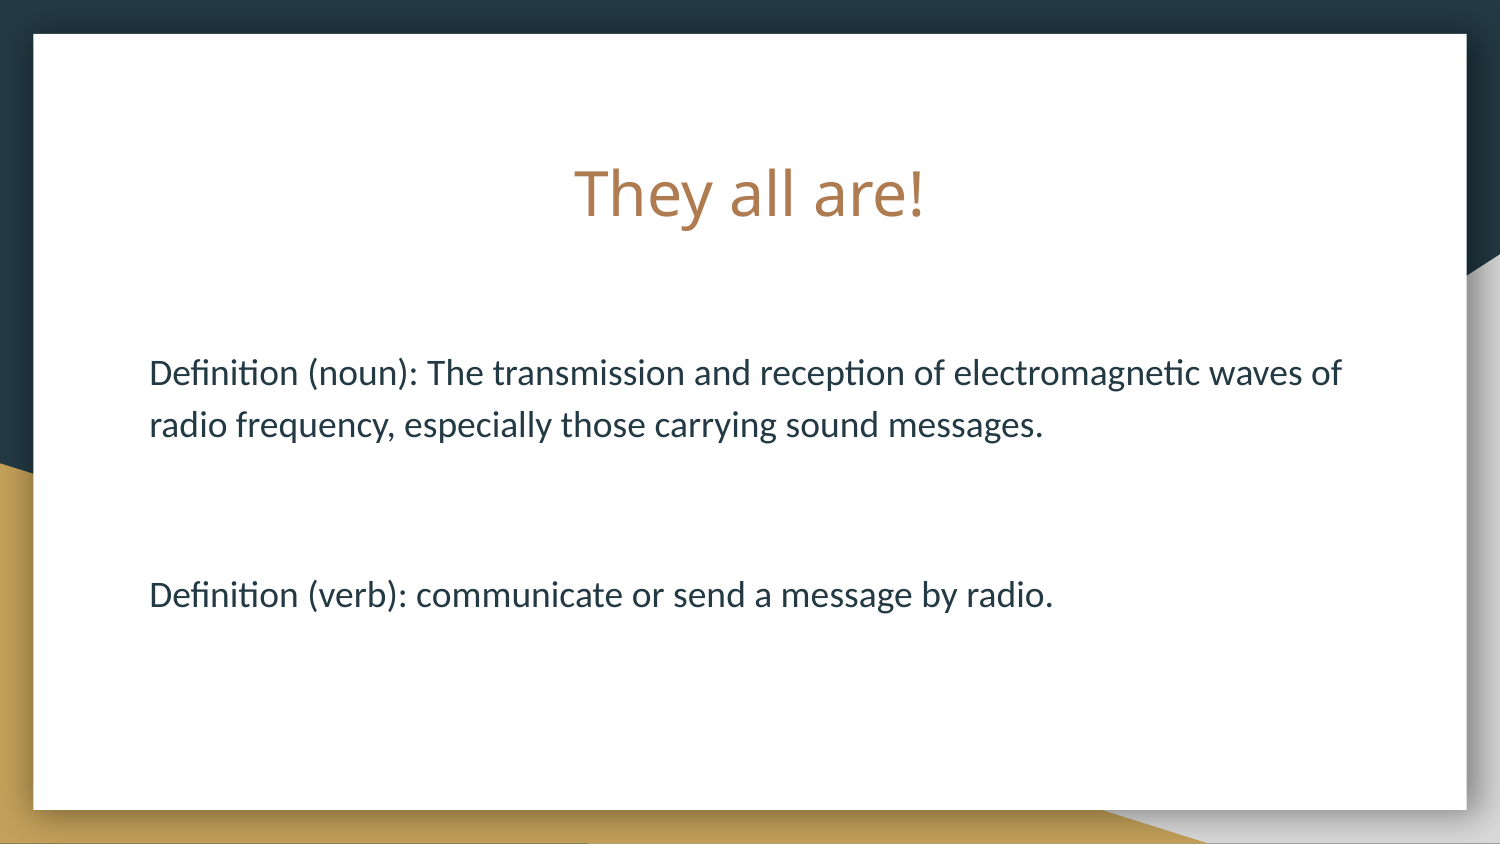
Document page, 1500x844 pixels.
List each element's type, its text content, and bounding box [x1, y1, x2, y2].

list Definition (noun): The transmission and reception of electromagnetic waves of radio frequency, especially those carrying sound messages. Definition (verb): communicate or send a message by radio. [134, 326, 1366, 729]
title They all are! [134, 138, 1366, 296]
